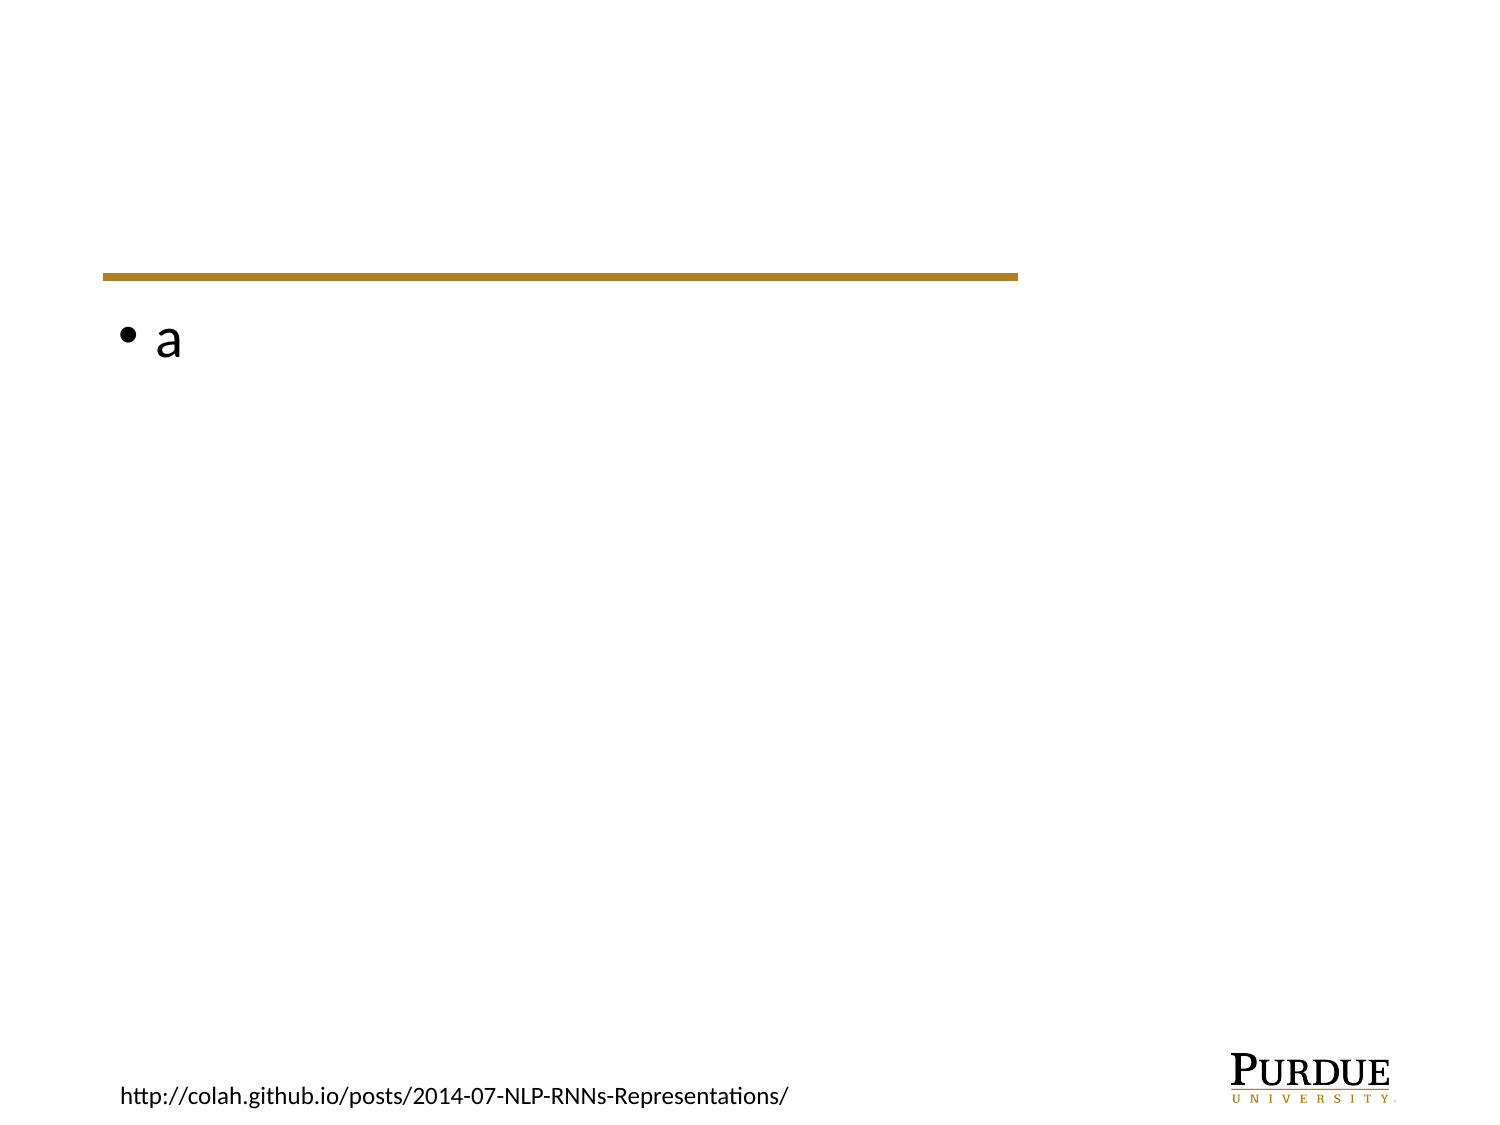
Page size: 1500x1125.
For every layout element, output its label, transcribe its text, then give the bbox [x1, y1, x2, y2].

list a [103, 299, 1397, 1014]
picture [1231, 1053, 1397, 1103]
text_box http://colah.github.io/posts/2014-07-NLP-RNNs-Representations/ [105, 1071, 806, 1117]
picture [103, 273, 1018, 281]
